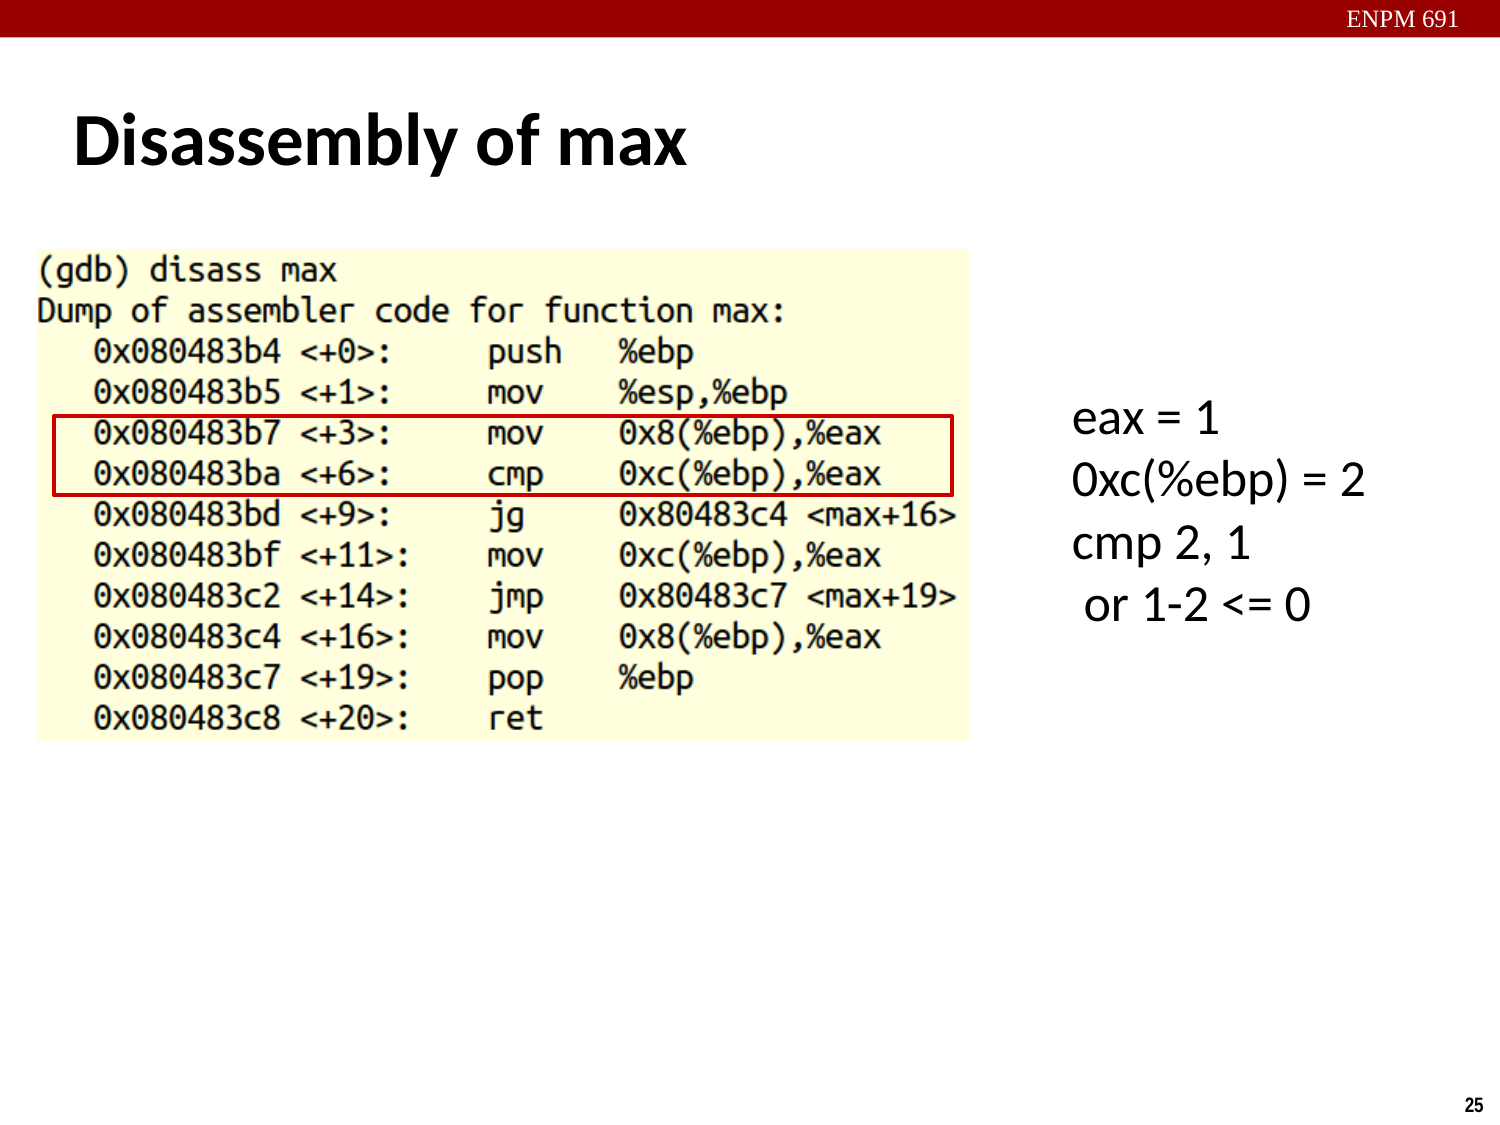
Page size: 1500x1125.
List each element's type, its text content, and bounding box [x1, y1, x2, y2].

title Disassembly of max [58, 72, 1305, 199]
picture [37, 249, 969, 741]
text_box eax = 1 0xc(%ebp) = 2 cmp 2, 1 or 1-2 <= 0 [1057, 374, 1382, 640]
